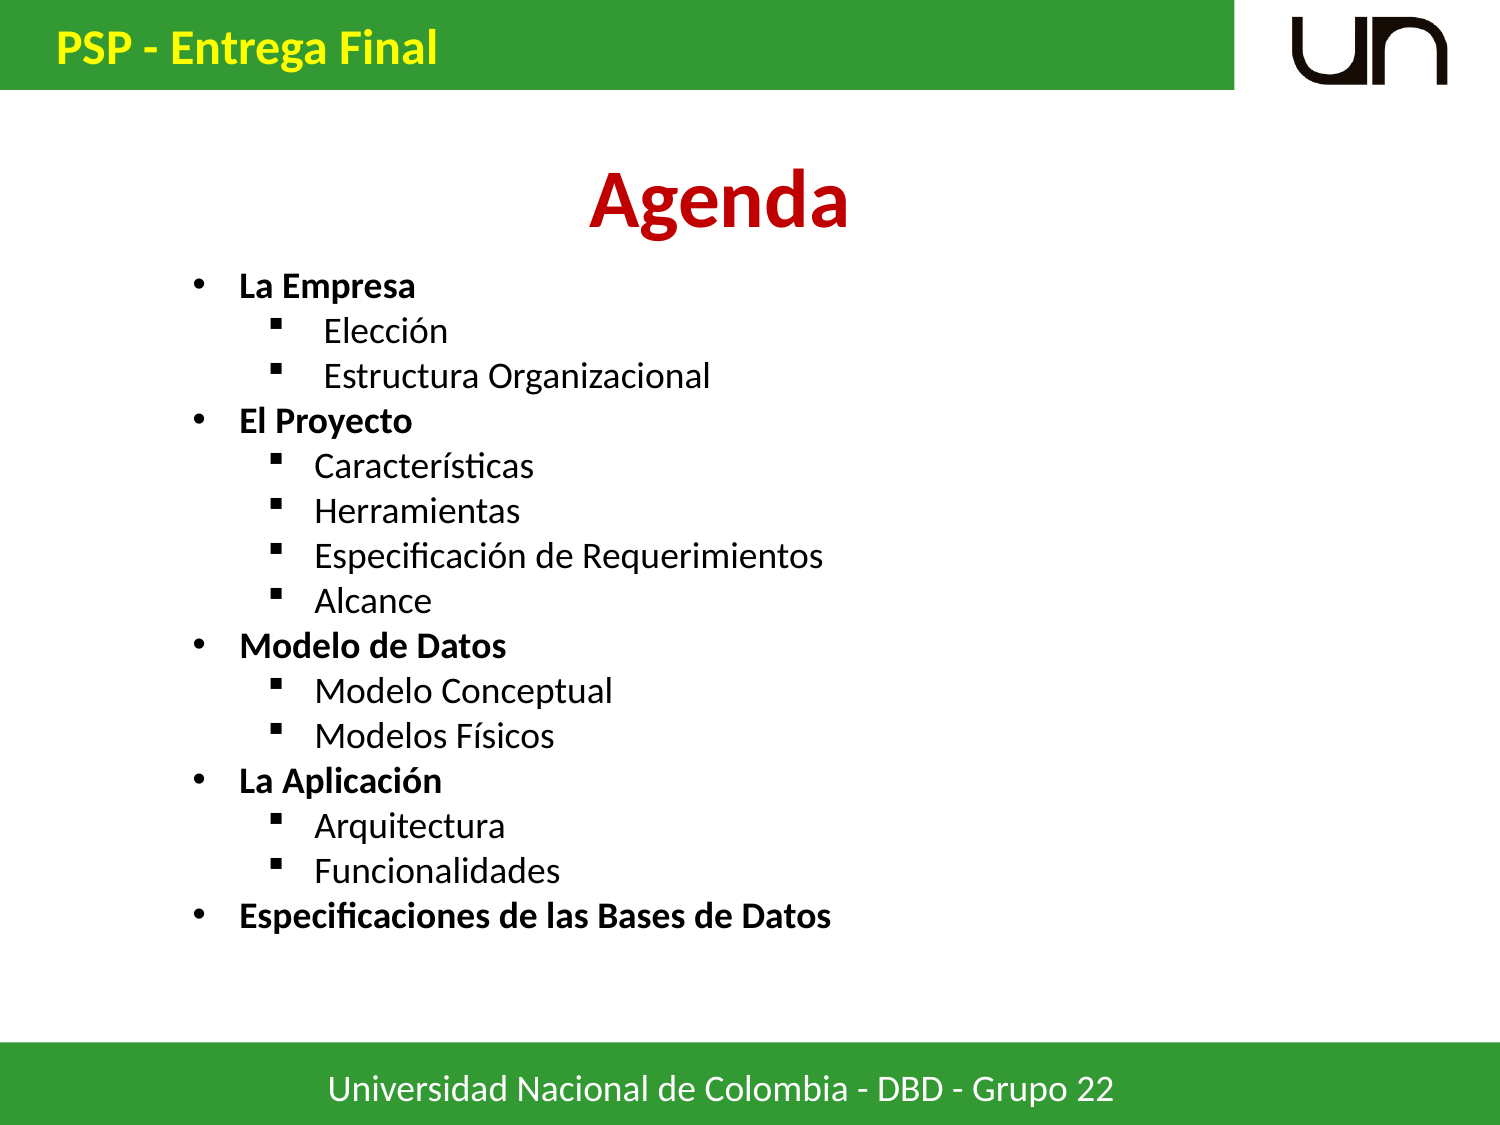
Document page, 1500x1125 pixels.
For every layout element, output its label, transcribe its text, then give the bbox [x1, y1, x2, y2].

text_box Agenda [574, 137, 866, 252]
text_box [0, 1040, 1500, 1125]
text_box PSP - Entrega Final [41, 7, 750, 82]
picture [1281, 3, 1458, 98]
text_box [0, 0, 1236, 92]
text_box Universidad Nacional de Colombia - DBD - Grupo 22 [312, 1057, 1187, 1117]
text_box La Empresa Elección Estructura Organizacional El Proyecto Características Herramientas Especificación de Requerimientos Alcance Modelo de Datos Modelo Conceptual Modelos Físicos La Aplicación Arquitectura Funcionalidades Especificaciones de las Bases de Datos [177, 253, 1365, 989]
